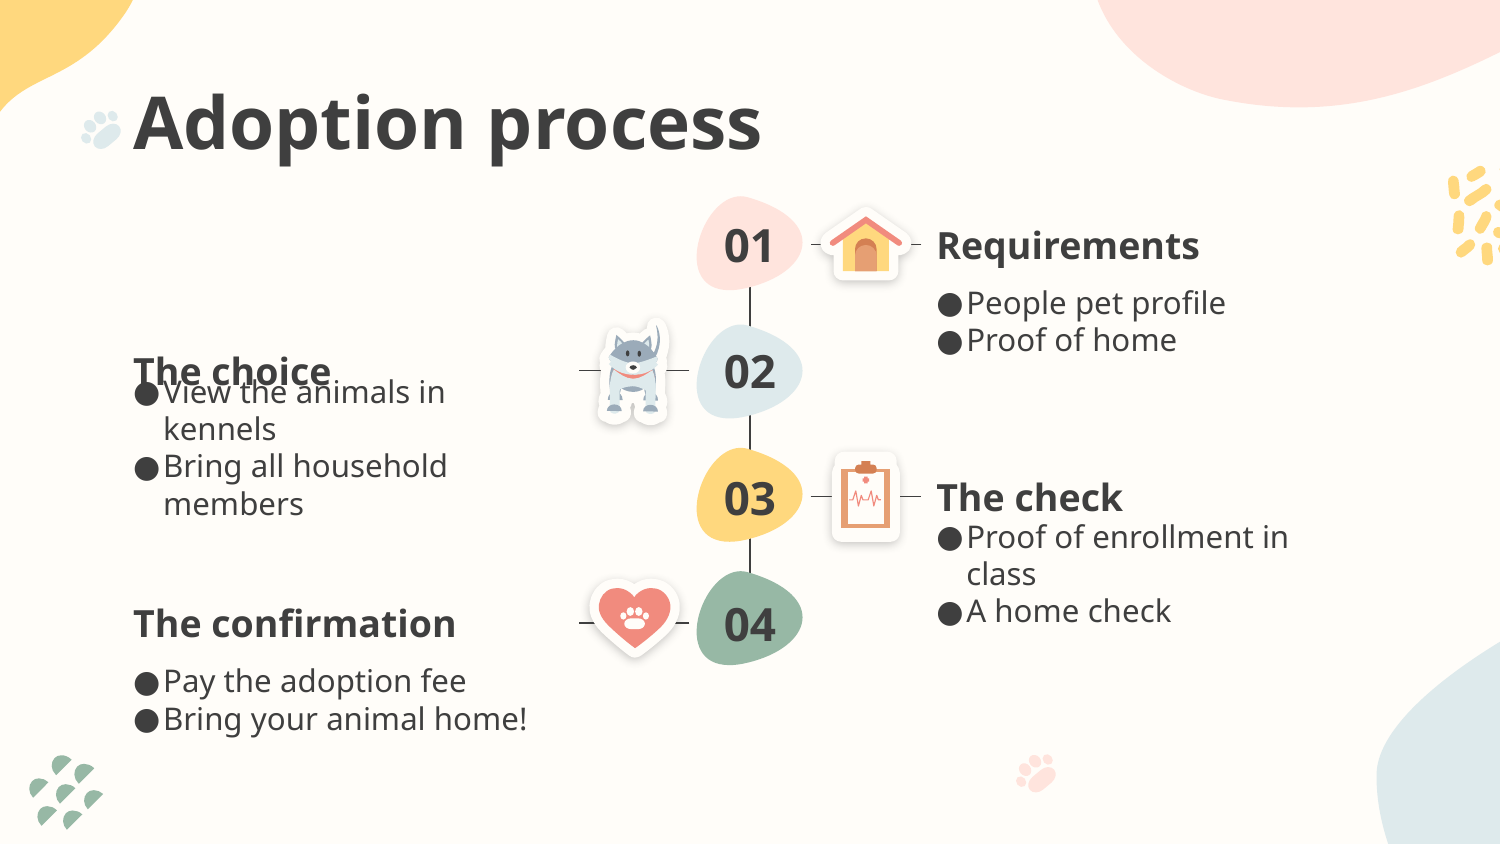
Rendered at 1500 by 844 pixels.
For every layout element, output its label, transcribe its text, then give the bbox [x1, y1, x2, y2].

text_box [670, 570, 830, 666]
text_box View the animals in kennels Bring all household members [118, 399, 579, 494]
text_box The check [921, 453, 1382, 525]
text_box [829, 216, 903, 272]
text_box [606, 325, 663, 416]
text_box The confirmation [118, 579, 579, 652]
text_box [1014, 755, 1059, 791]
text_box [79, 112, 124, 147]
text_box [670, 324, 830, 419]
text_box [670, 195, 830, 291]
text_box People pet profile Proof of home [921, 273, 1382, 368]
text_box Pay the adoption fee Bring your animal home! [118, 652, 579, 746]
title Adoption process [118, 72, 1382, 167]
text_box The choice [118, 327, 579, 399]
text_box Requirements [921, 201, 1382, 273]
text_box Proof of enrollment in class A home check [921, 525, 1382, 620]
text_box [597, 587, 672, 649]
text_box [840, 460, 891, 533]
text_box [670, 447, 830, 542]
